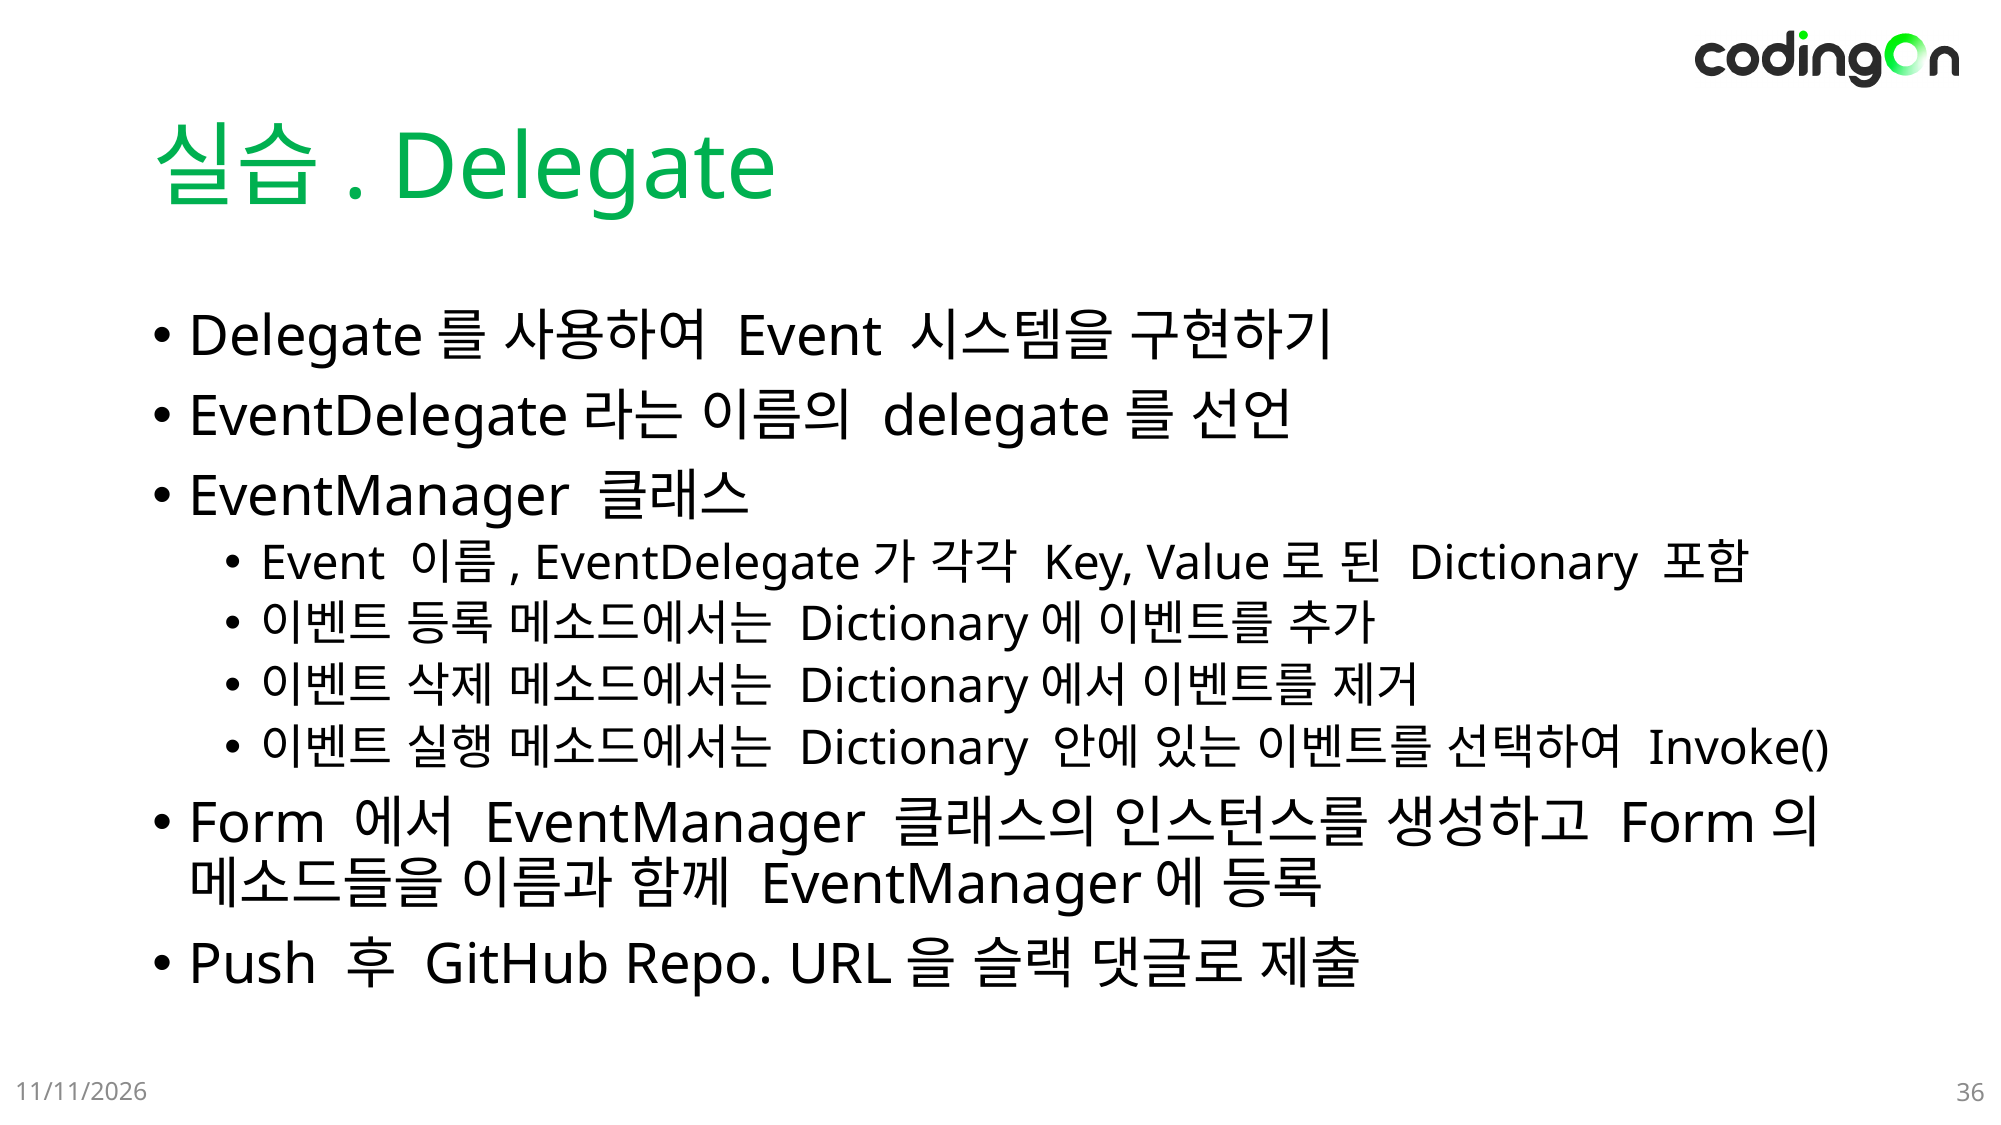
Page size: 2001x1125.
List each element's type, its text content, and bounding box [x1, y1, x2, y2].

title 실습. Delegate [137, 59, 1863, 278]
list Delegate를 사용하여 Event 시스템을 구현하기 EventDelegate라는 이름의 delegate를 선언 EventManager 클래스 Event 이름, EventDelegate가 각각 Key, Value로 된 Dictionary 포함 이벤트 등록 메소드에서는 Dictionary에 이벤트를 추가 이벤트 삭제 메소드에서는 Dictionary에서 이벤트를 제거 이벤트 실행 메소드에서는 Dictionary 안에 있는 이벤트를 선택하여 Invoke() Form 에서 EventManager 클래스의 인스턴스를 생성하고 Form의 메소드들을 이름과 함께 EventManager에 등록 Push 후 GitHub Repo. URL을 슬랙 댓글로 제출 [137, 299, 1863, 1014]
slide_number 36 [1550, 1063, 2000, 1124]
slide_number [0, 1062, 450, 1123]
picture [1695, 30, 1959, 88]
